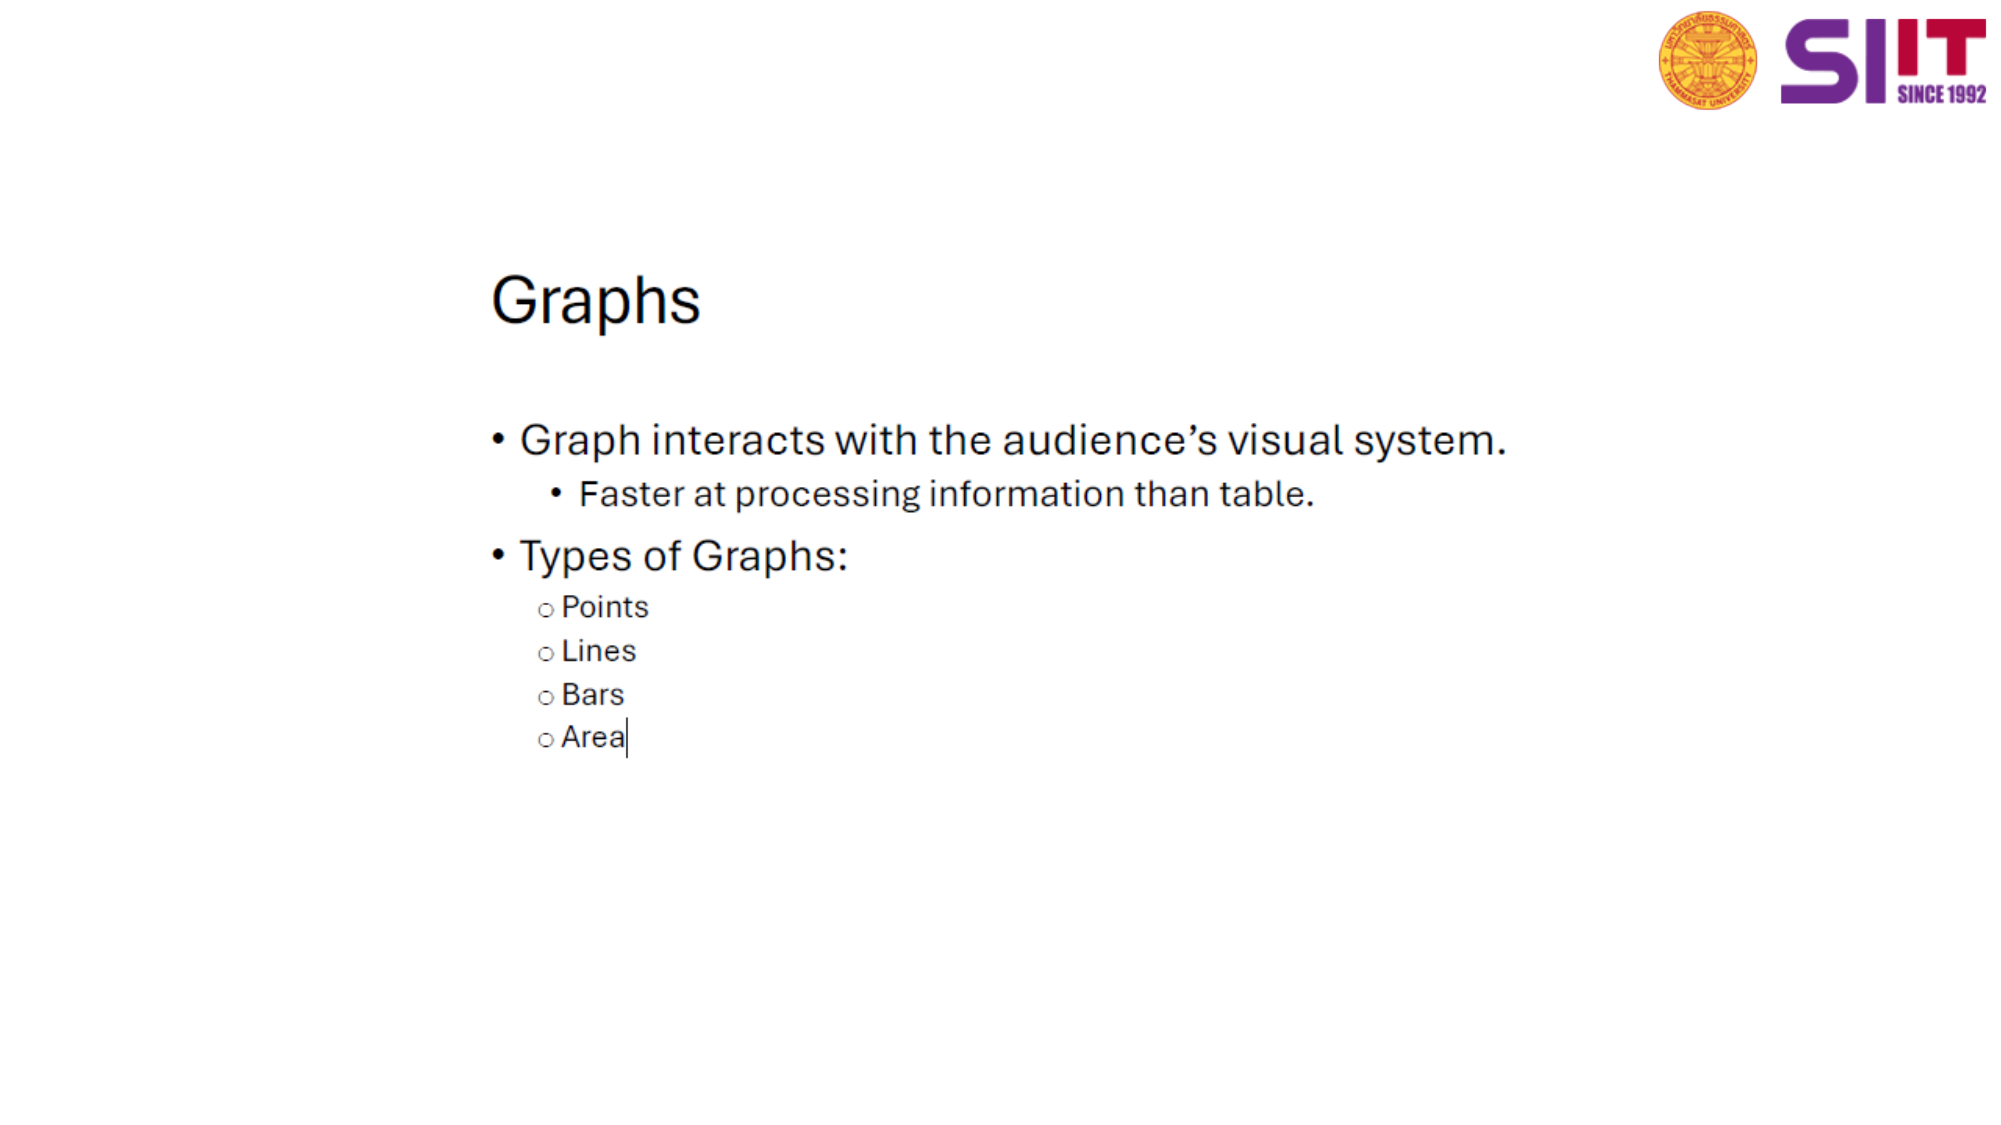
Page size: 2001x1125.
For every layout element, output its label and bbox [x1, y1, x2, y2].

picture [1637, 0, 2001, 134]
picture [427, 242, 1573, 883]
